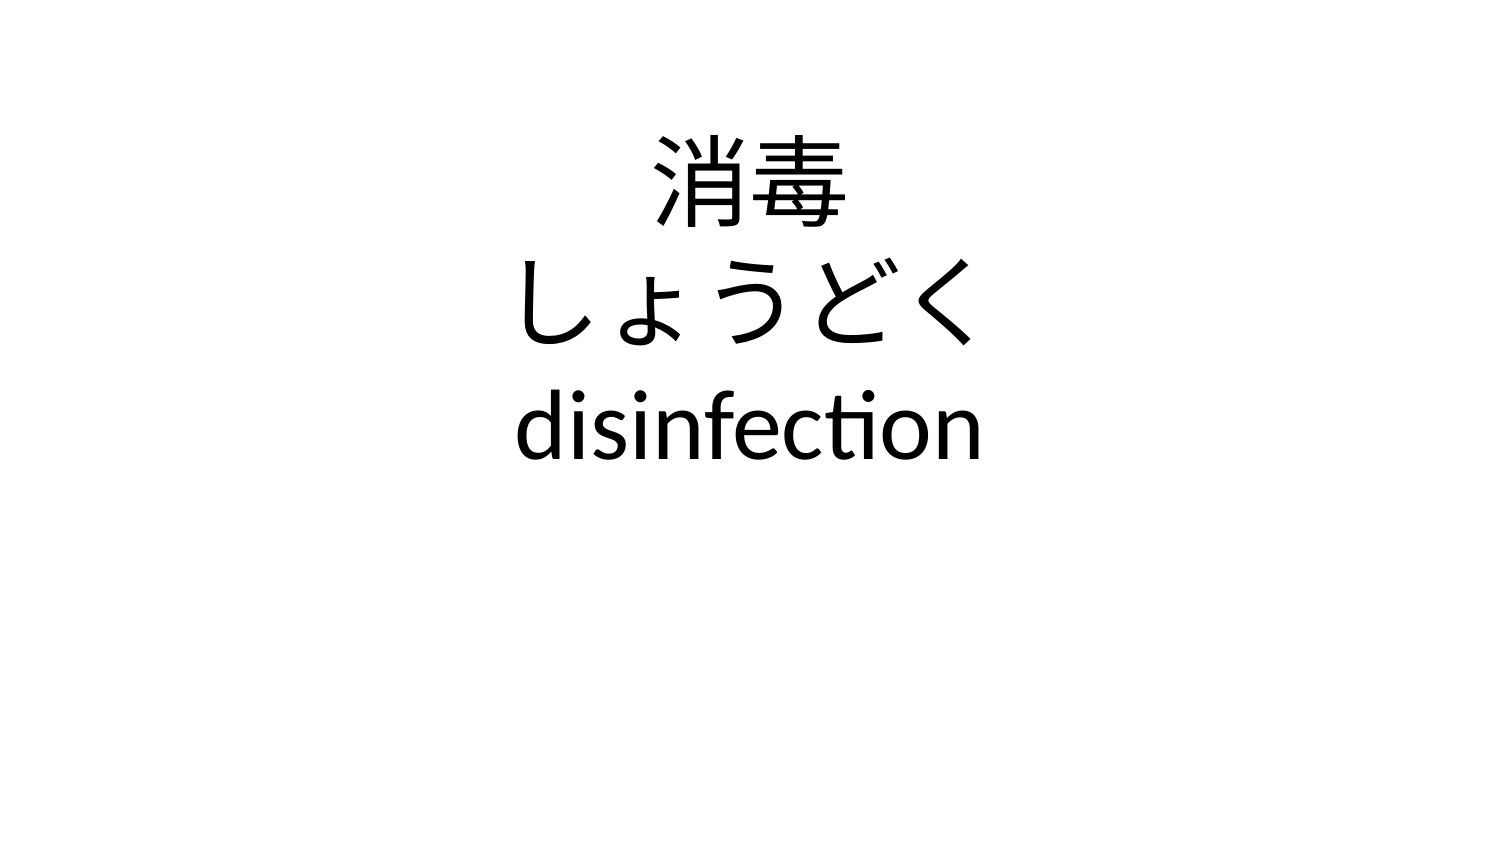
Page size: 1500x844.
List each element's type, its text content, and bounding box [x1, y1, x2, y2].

text_box 消毒 しょうどく disinfection [0, 149, 1500, 450]
